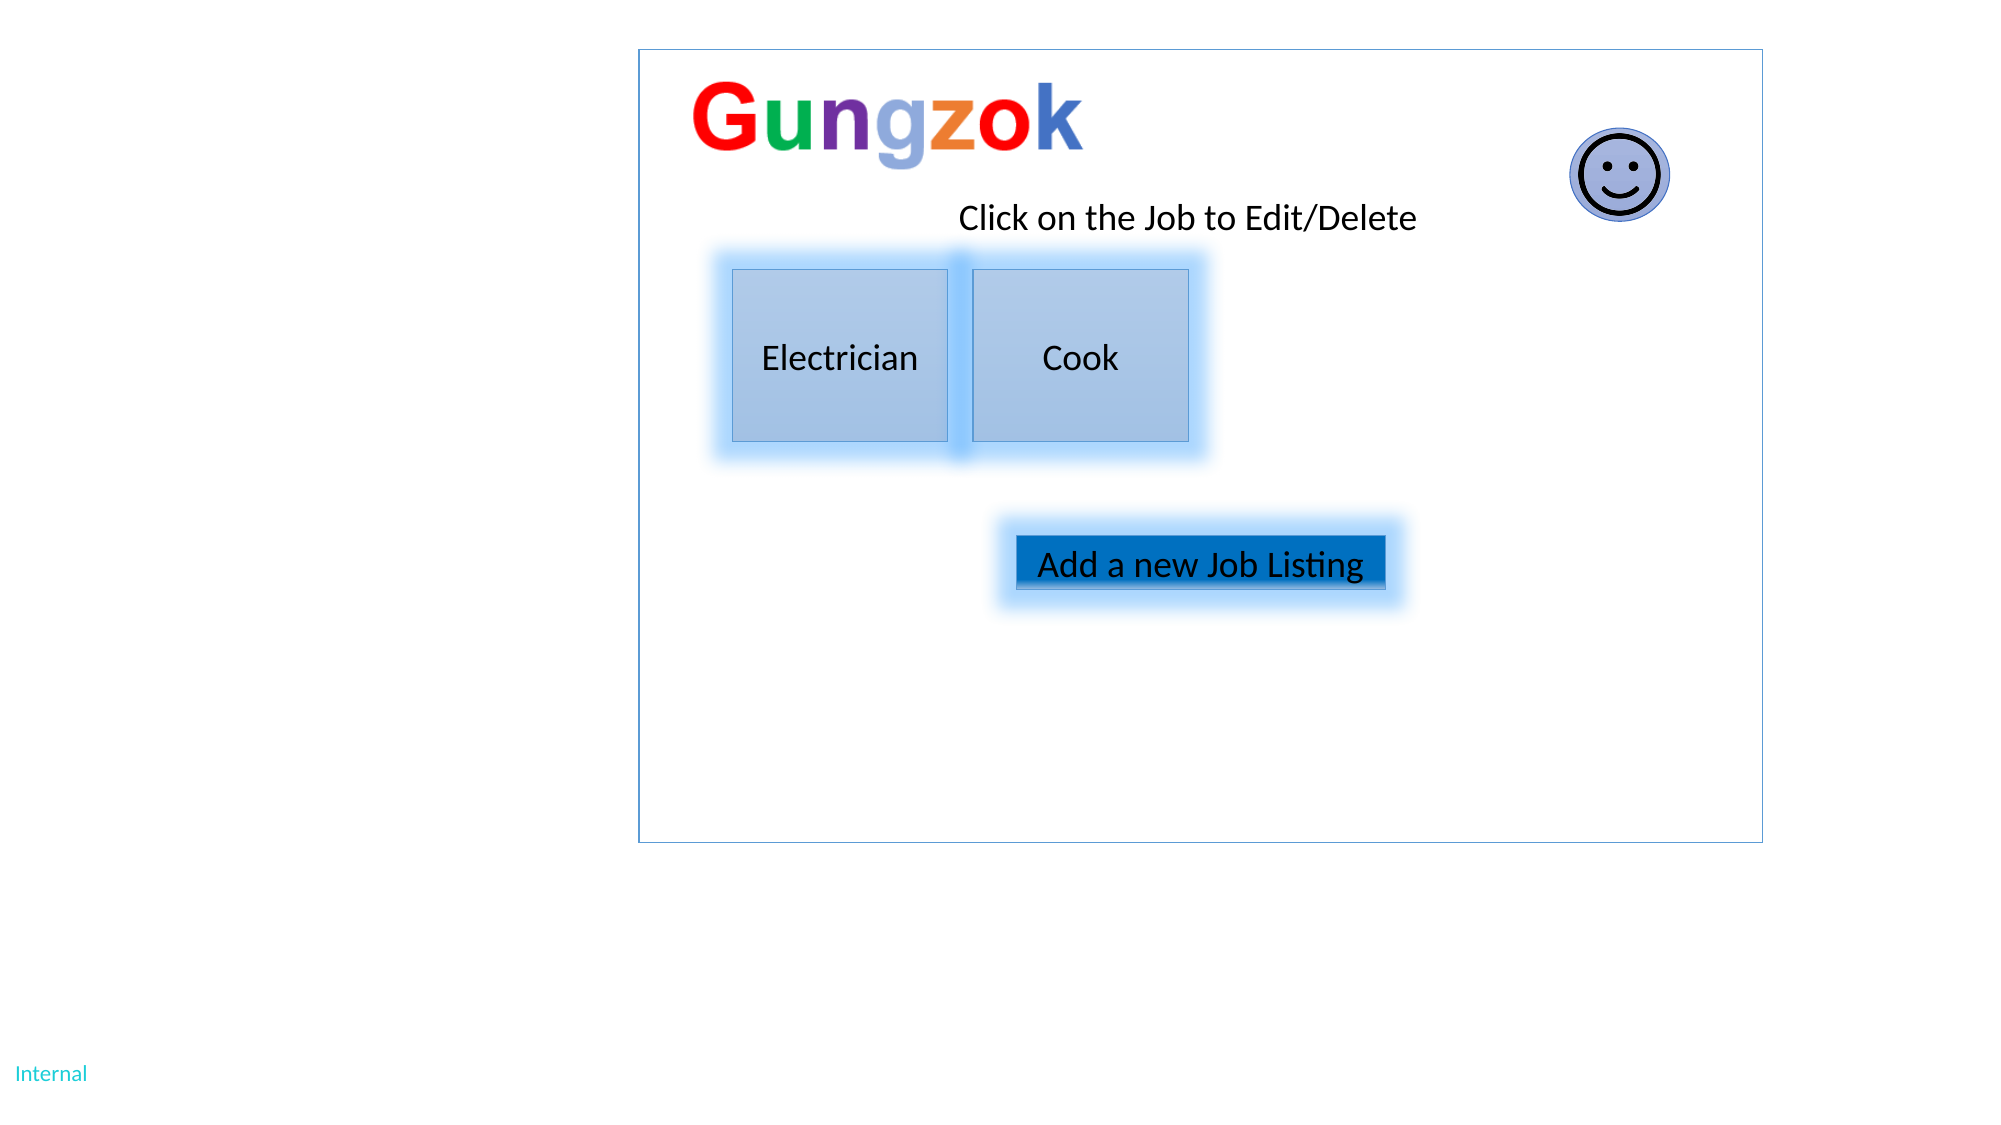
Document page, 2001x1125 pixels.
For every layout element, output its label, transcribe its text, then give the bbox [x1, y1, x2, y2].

picture [1578, 133, 1661, 216]
footer Internal [0, 1042, 2000, 1103]
text_box [1595, 216, 1644, 222]
text_box Add a new Job Listing [1016, 535, 1386, 590]
text_box Click on the Job to Edit/Delete [944, 185, 1433, 245]
text_box Cook [972, 269, 1189, 442]
text_box Electrician [732, 269, 944, 442]
text_box [1596, 127, 1644, 133]
picture [679, 74, 1092, 175]
text_box [1569, 148, 1578, 202]
text_box [638, 49, 1763, 843]
text_box [1661, 147, 1671, 202]
